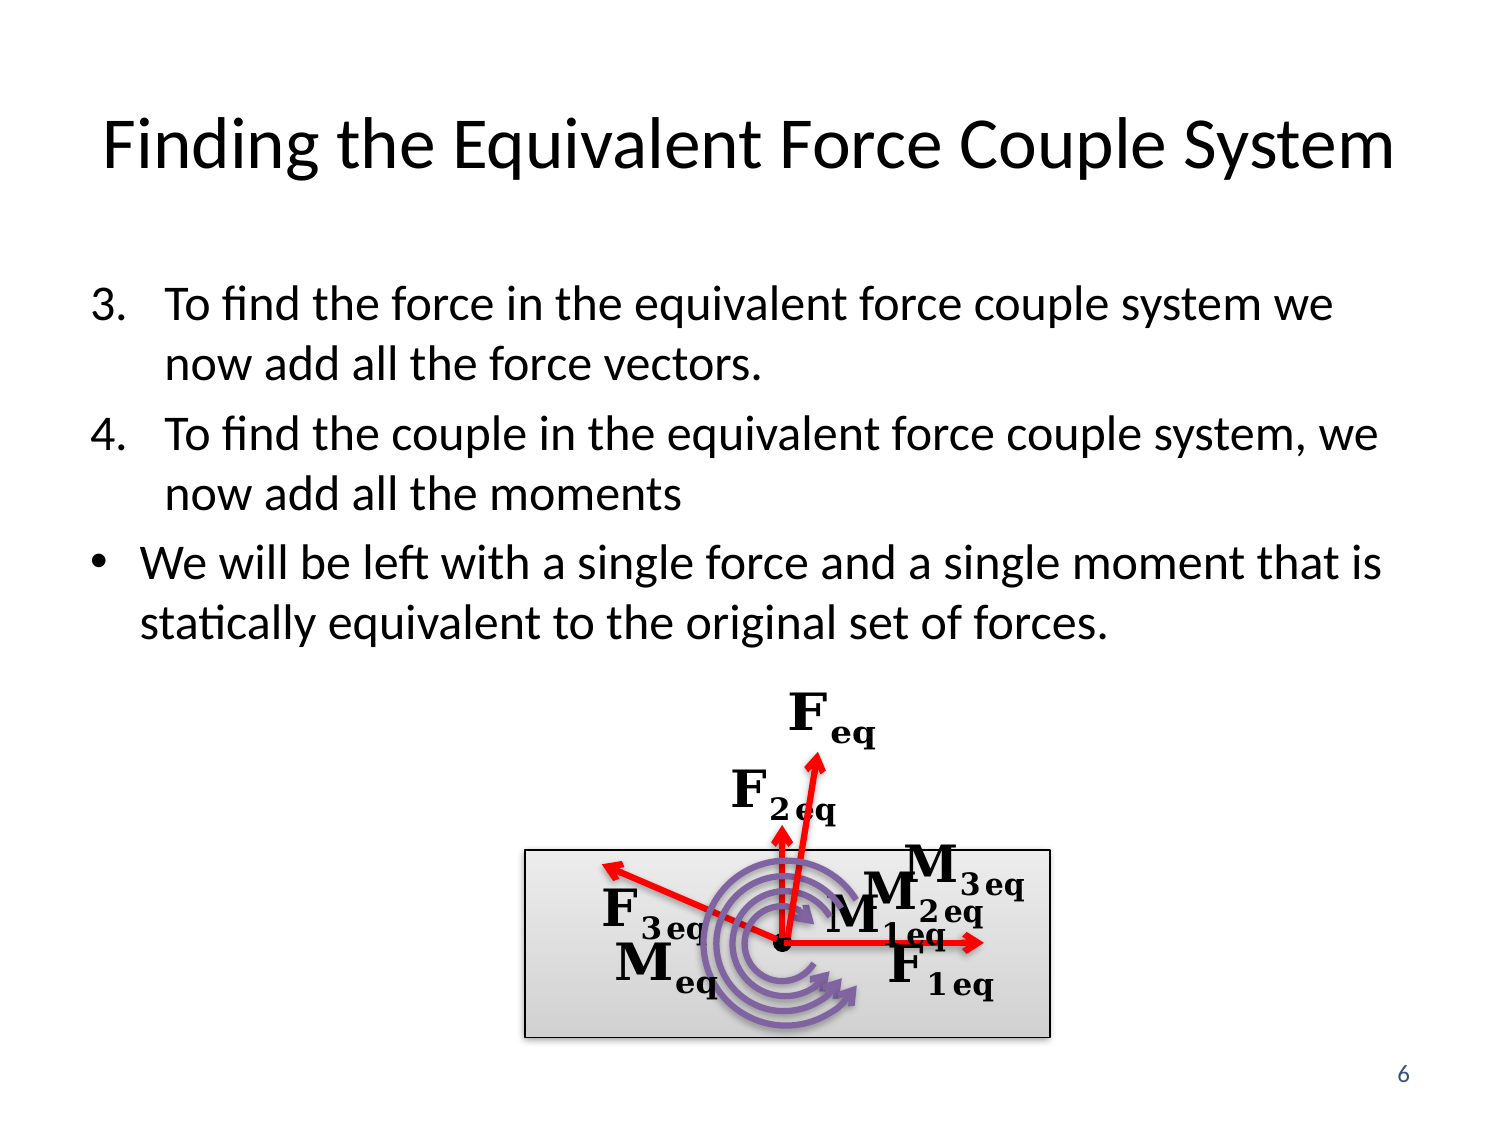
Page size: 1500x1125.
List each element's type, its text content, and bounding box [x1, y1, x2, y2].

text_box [787, 751, 819, 938]
text_box [824, 866, 859, 920]
text_box [758, 857, 777, 862]
text_box [700, 946, 857, 1029]
slide_number 6 [1074, 1042, 1425, 1103]
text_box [601, 863, 777, 940]
list To find the force in the equivalent force couple system we now add all the force vectors. To find the couple in the equivalent force couple system, we now add all the moments We will be left with a single force and a single moment that is statically equivalent to the original set of forces. [75, 262, 1425, 663]
title Finding the Equivalent Force Couple System [75, 45, 1425, 233]
text_box [524, 849, 1051, 1038]
